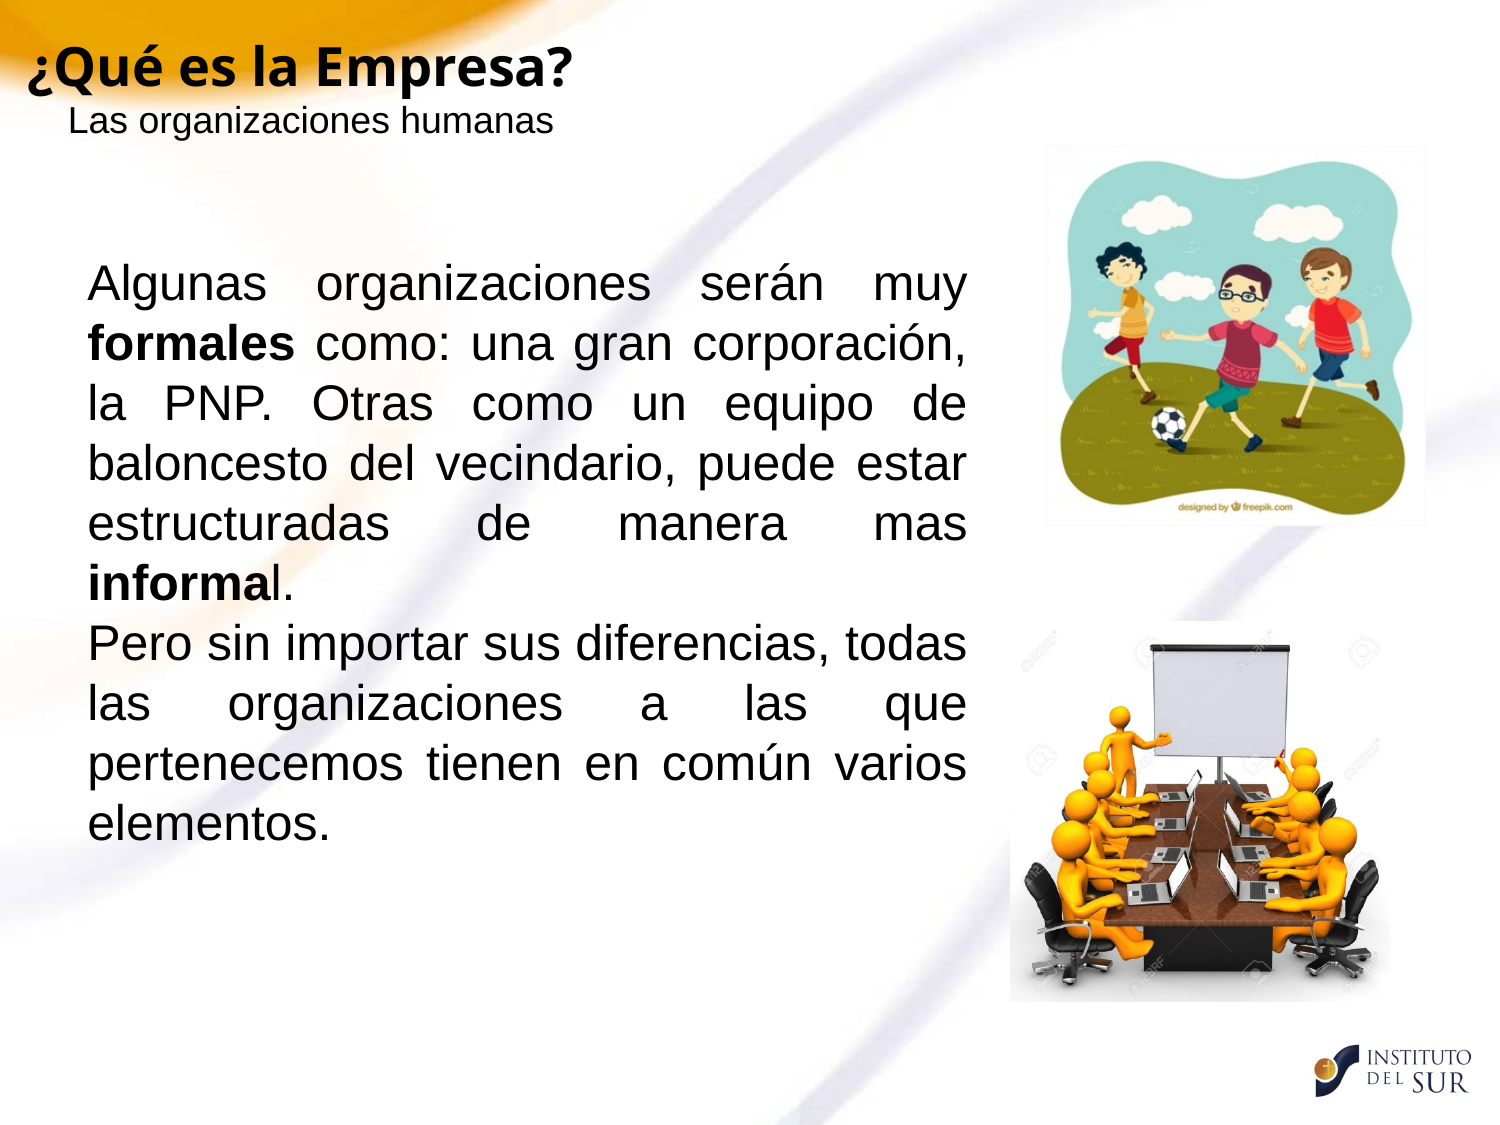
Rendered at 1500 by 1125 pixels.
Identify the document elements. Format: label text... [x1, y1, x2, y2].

text_box Algunas organizaciones serán muy formales como: una gran corporación, la PNP. Otras como un equipo de baloncesto del vecindario, puede estar estructuradas de manera mas informal. Pero sin importar sus diferencias, todas las organizaciones a las que pertenecemos tienen en común varios elementos. [72, 243, 983, 859]
text_box Las organizaciones humanas [53, 88, 762, 149]
picture [0, 0, 1500, 1125]
text_box ¿Qué es la Empresa? [12, 24, 589, 105]
